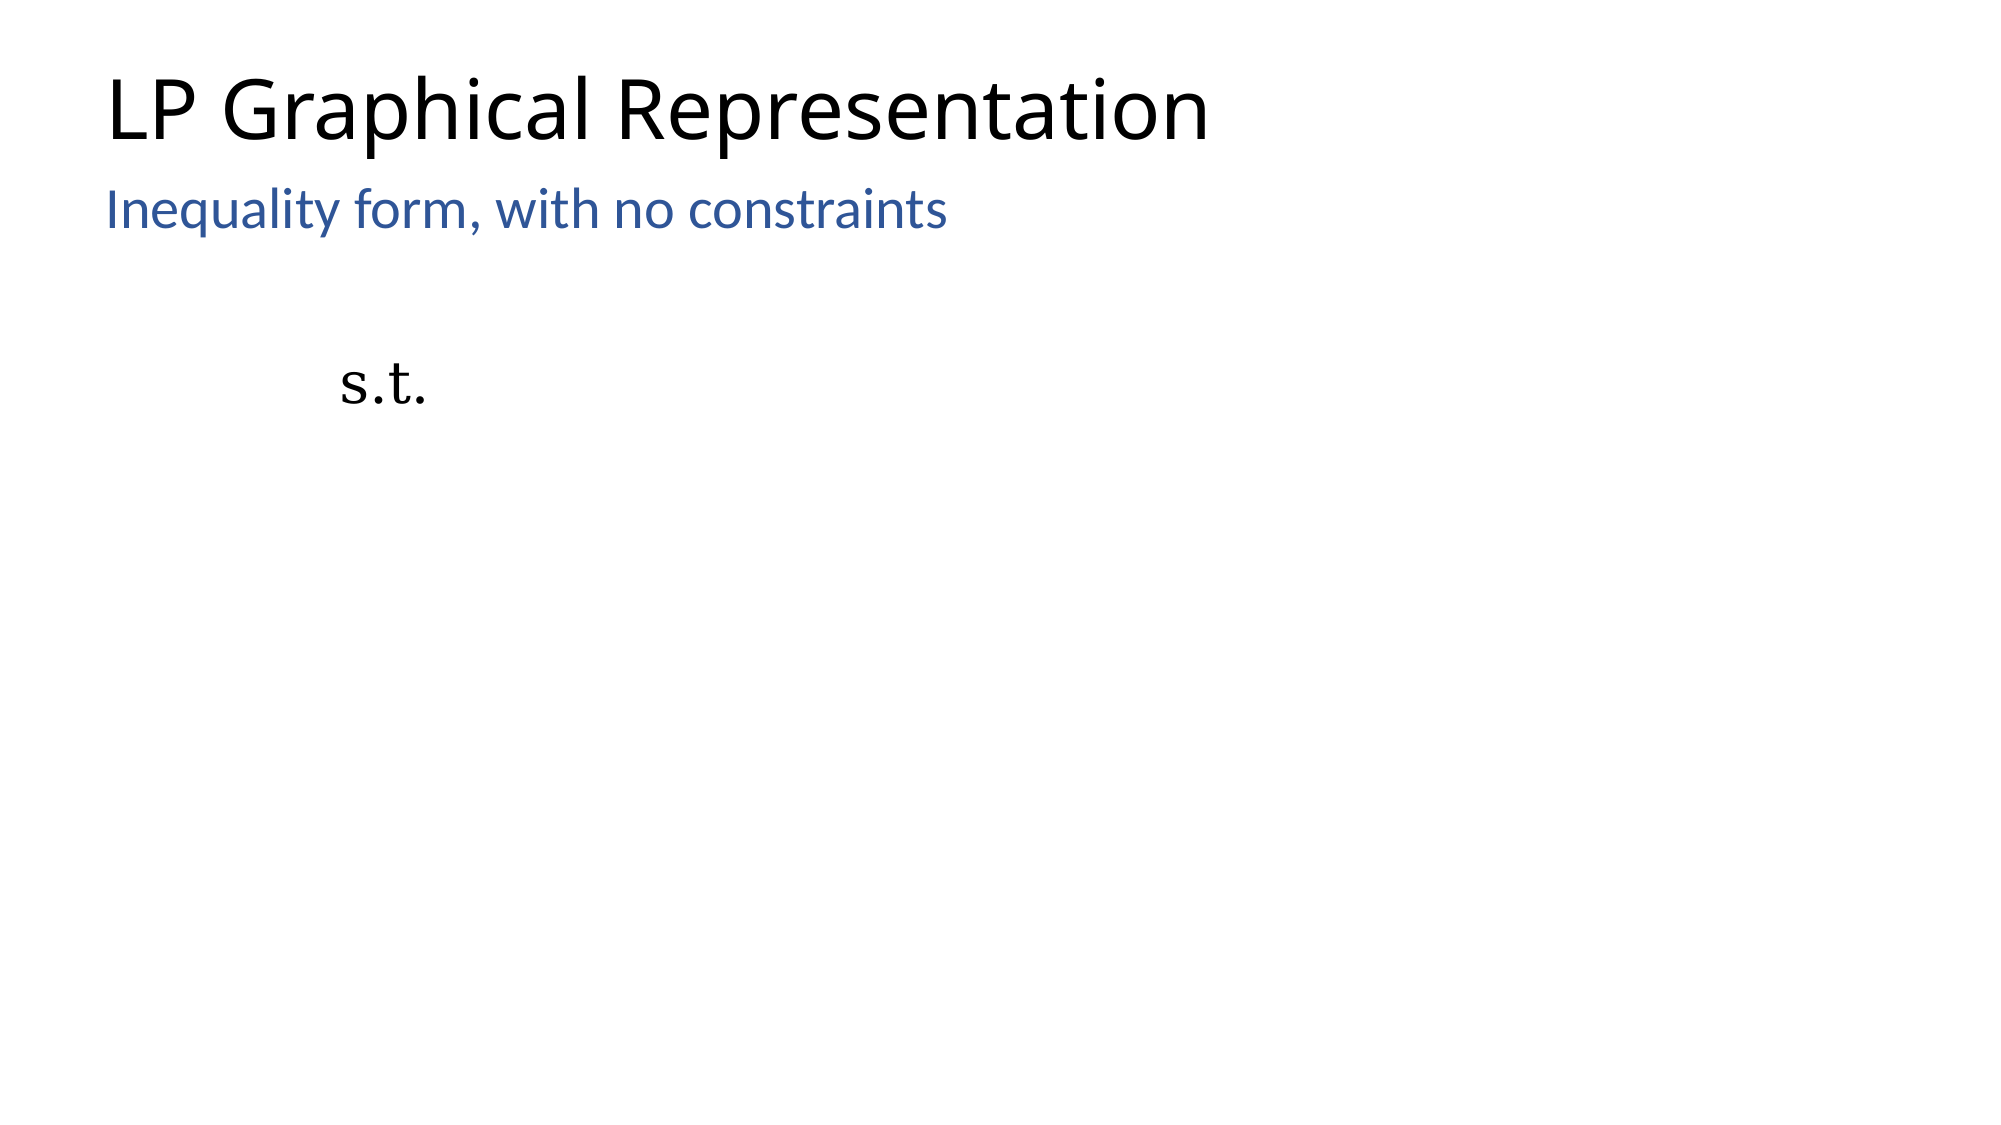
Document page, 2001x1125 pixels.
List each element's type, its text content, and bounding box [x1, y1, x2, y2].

text_box Inequality form, with no constraints [90, 170, 1154, 282]
title LP Graphical Representation [90, 60, 1816, 164]
